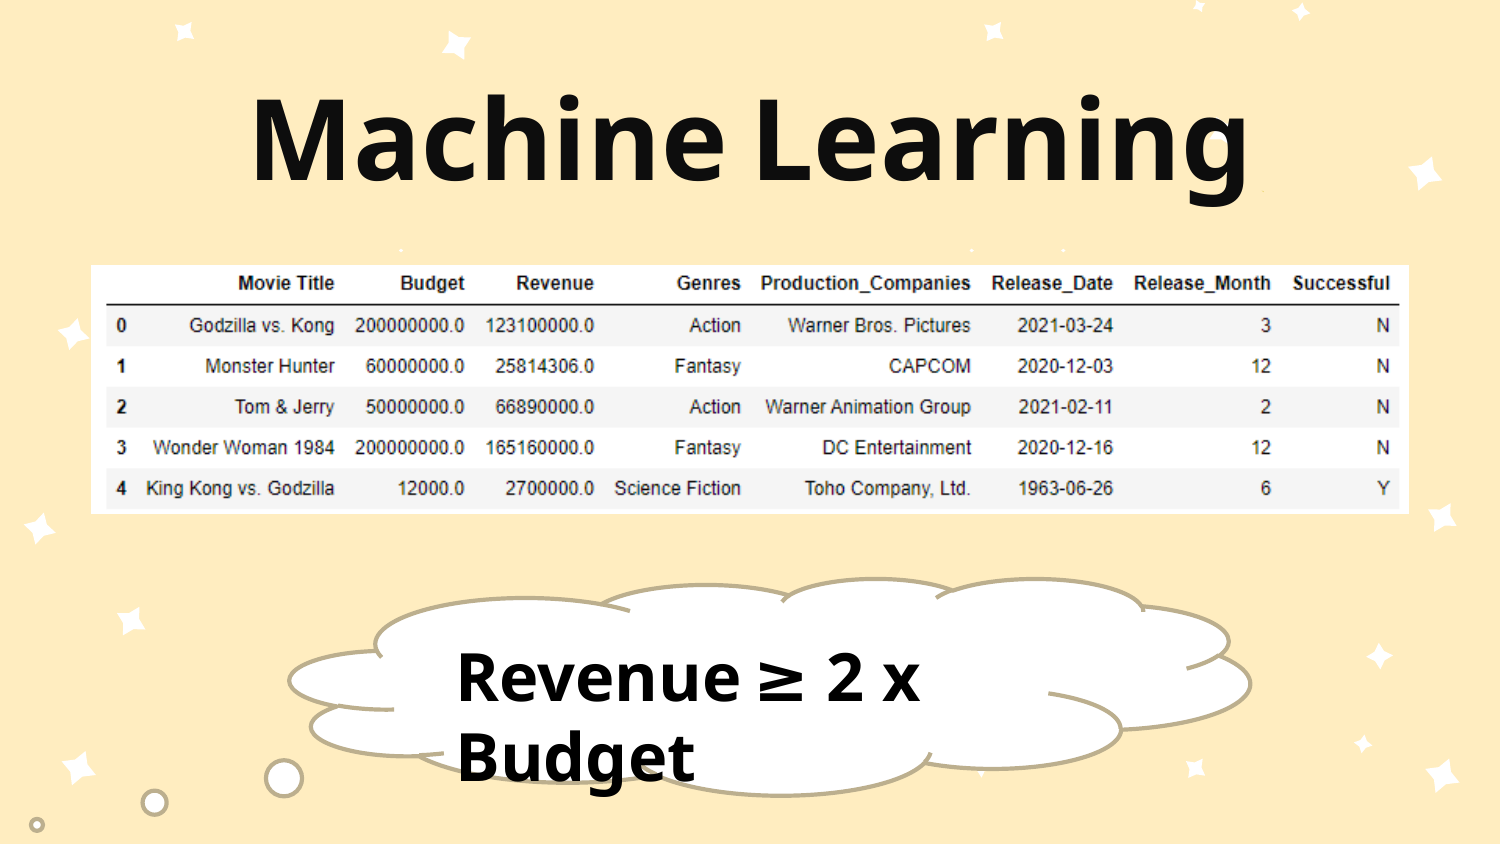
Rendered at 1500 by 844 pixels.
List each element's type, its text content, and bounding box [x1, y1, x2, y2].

text_box [287, 576, 1253, 768]
title Machine Learning [116, 68, 1383, 179]
picture [91, 265, 1409, 515]
text_box [28, 816, 46, 833]
text_box [140, 788, 169, 817]
text_box Revenue ≥ 2 x Budget [440, 626, 1060, 802]
text_box [263, 758, 305, 799]
